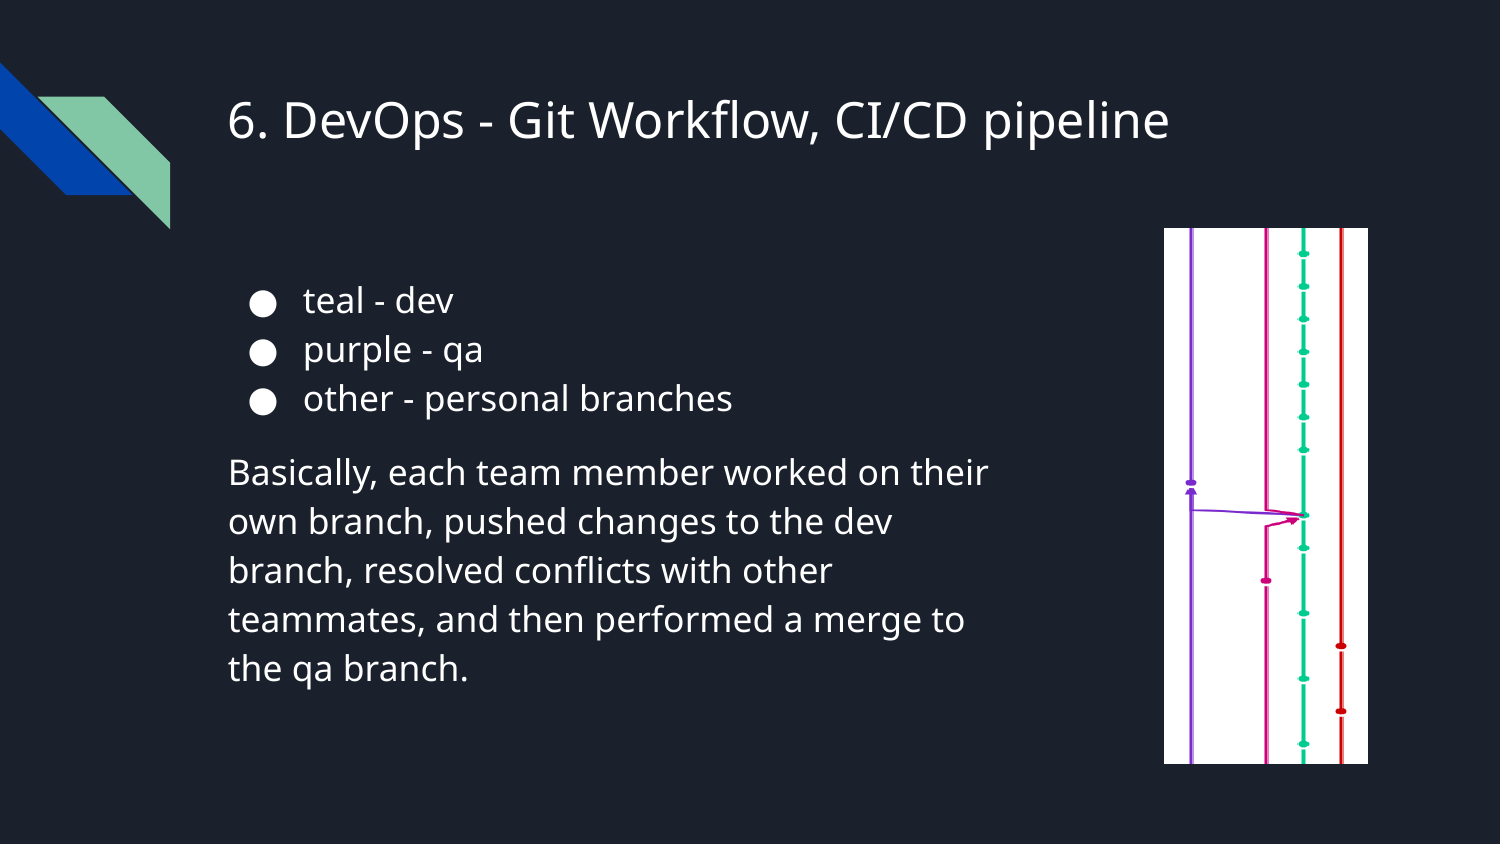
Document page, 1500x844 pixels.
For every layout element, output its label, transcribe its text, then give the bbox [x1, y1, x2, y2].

list teal - dev purple - qa other - personal branches Basically, each team member worked on their own branch, pushed changes to the dev branch, resolved conflicts with other teammates, and then performed a merge to the qa branch. [212, 257, 1034, 735]
title 6. DevOps - Git Workflow, CI/CD pipeline [212, 64, 1368, 215]
picture [1164, 228, 1368, 764]
